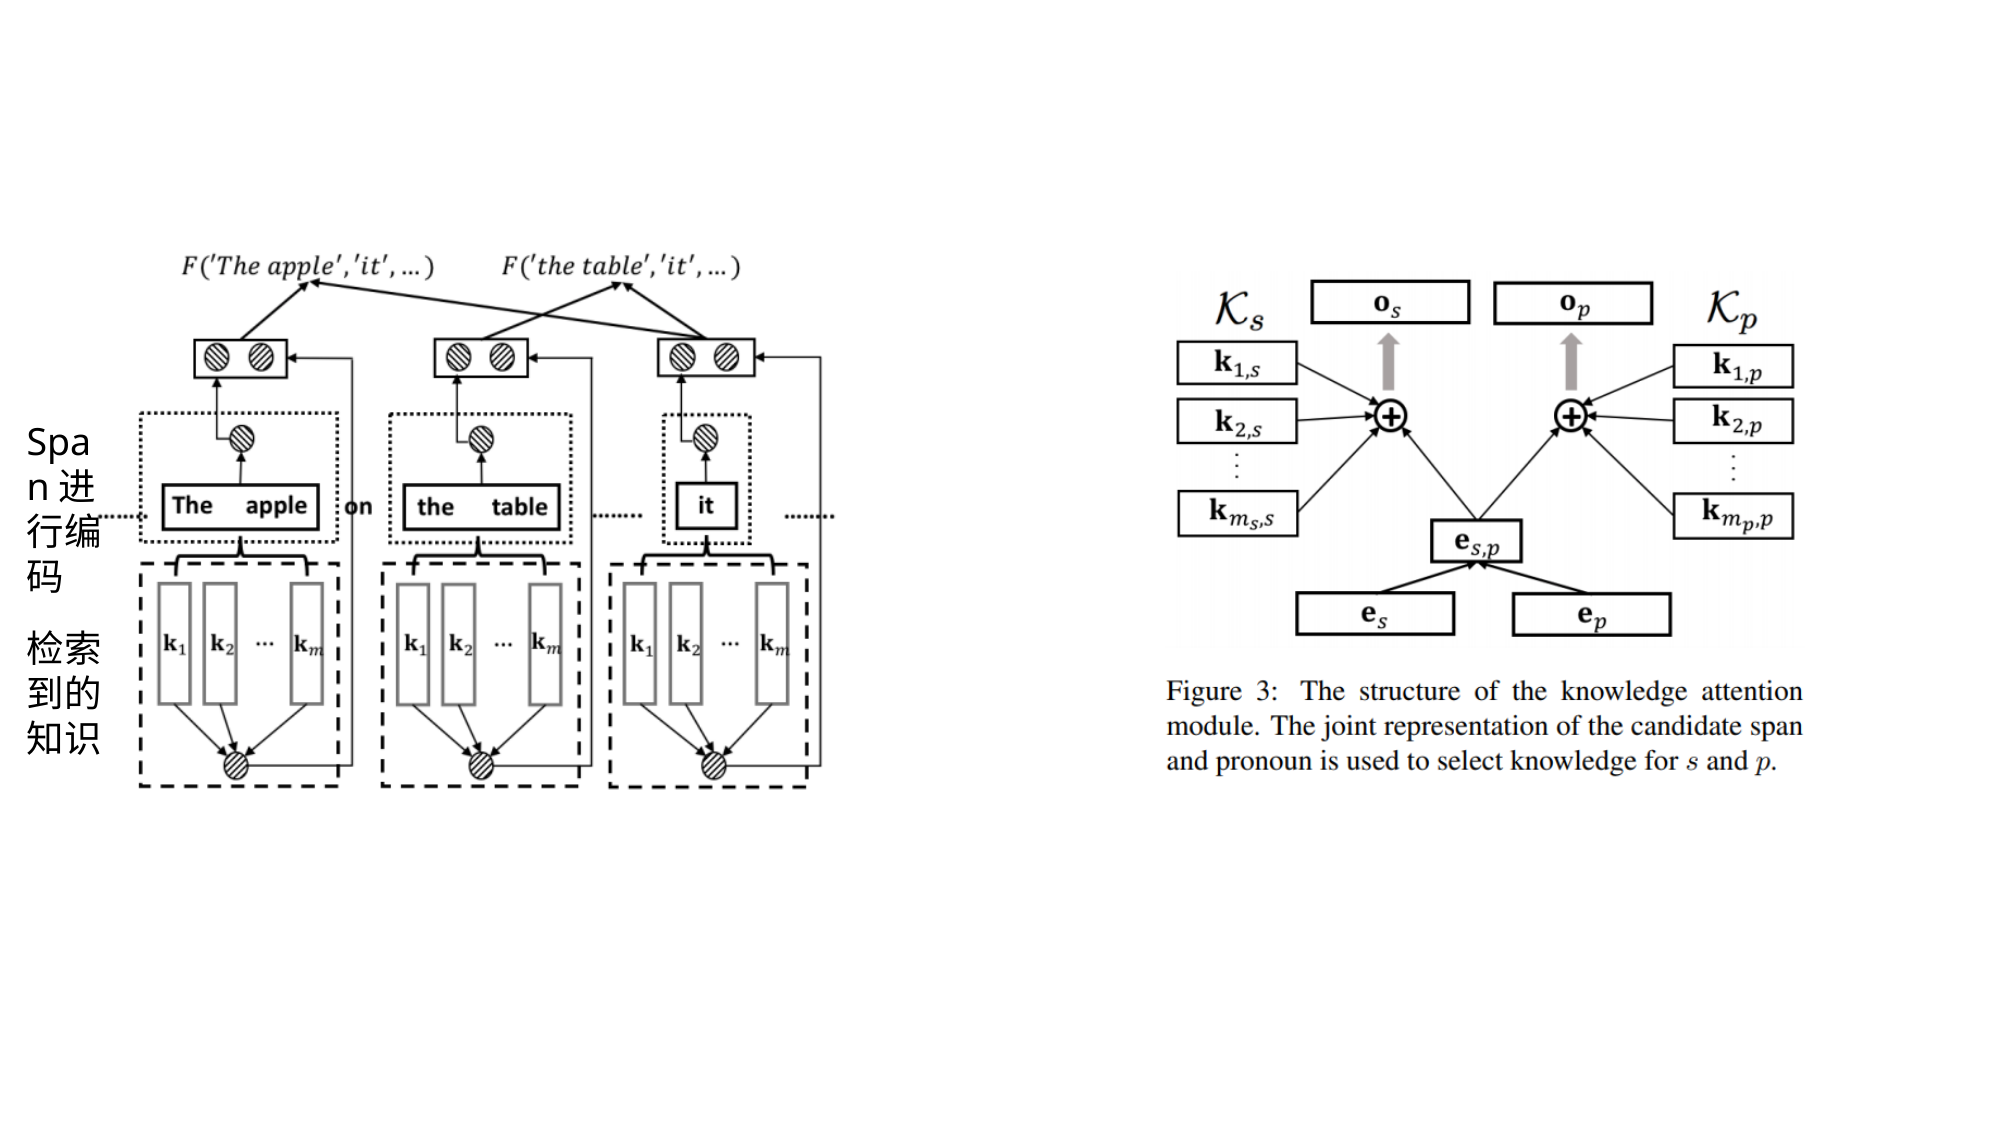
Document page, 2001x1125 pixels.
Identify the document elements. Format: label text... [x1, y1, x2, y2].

text_box Span进行编码 [11, 410, 96, 606]
picture [1157, 259, 1813, 785]
picture [96, 244, 843, 801]
text_box 检索到的知识 [11, 617, 96, 767]
